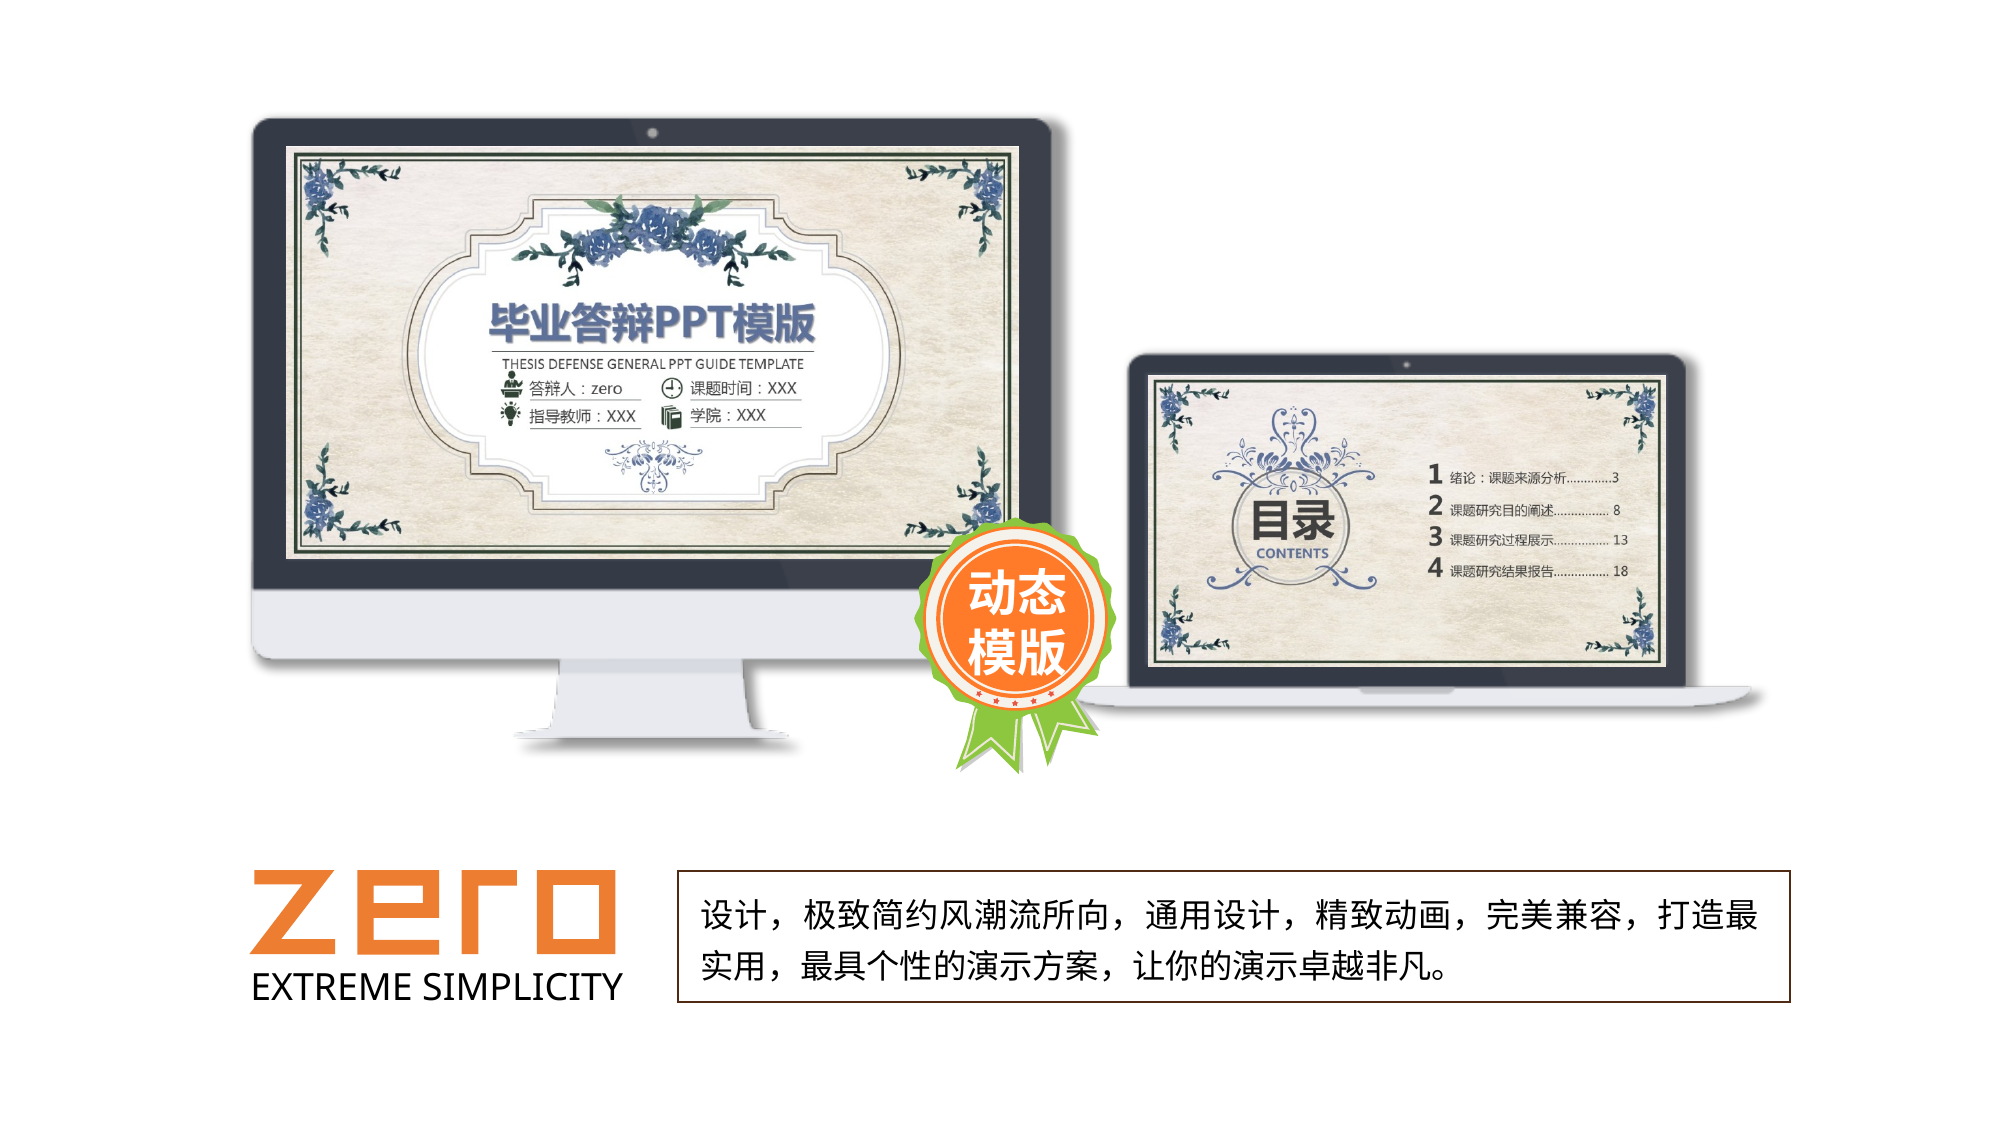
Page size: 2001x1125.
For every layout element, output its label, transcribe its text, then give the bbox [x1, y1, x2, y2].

text_box [356, 869, 440, 956]
picture [286, 146, 1019, 559]
text_box [247, 869, 337, 956]
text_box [218, 103, 1782, 760]
text_box [677, 870, 1791, 1003]
text_box EXTREME SIMPLICITY [235, 955, 639, 1016]
text_box [536, 869, 617, 955]
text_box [914, 517, 1117, 775]
picture [1148, 375, 1666, 667]
text_box [461, 869, 518, 955]
